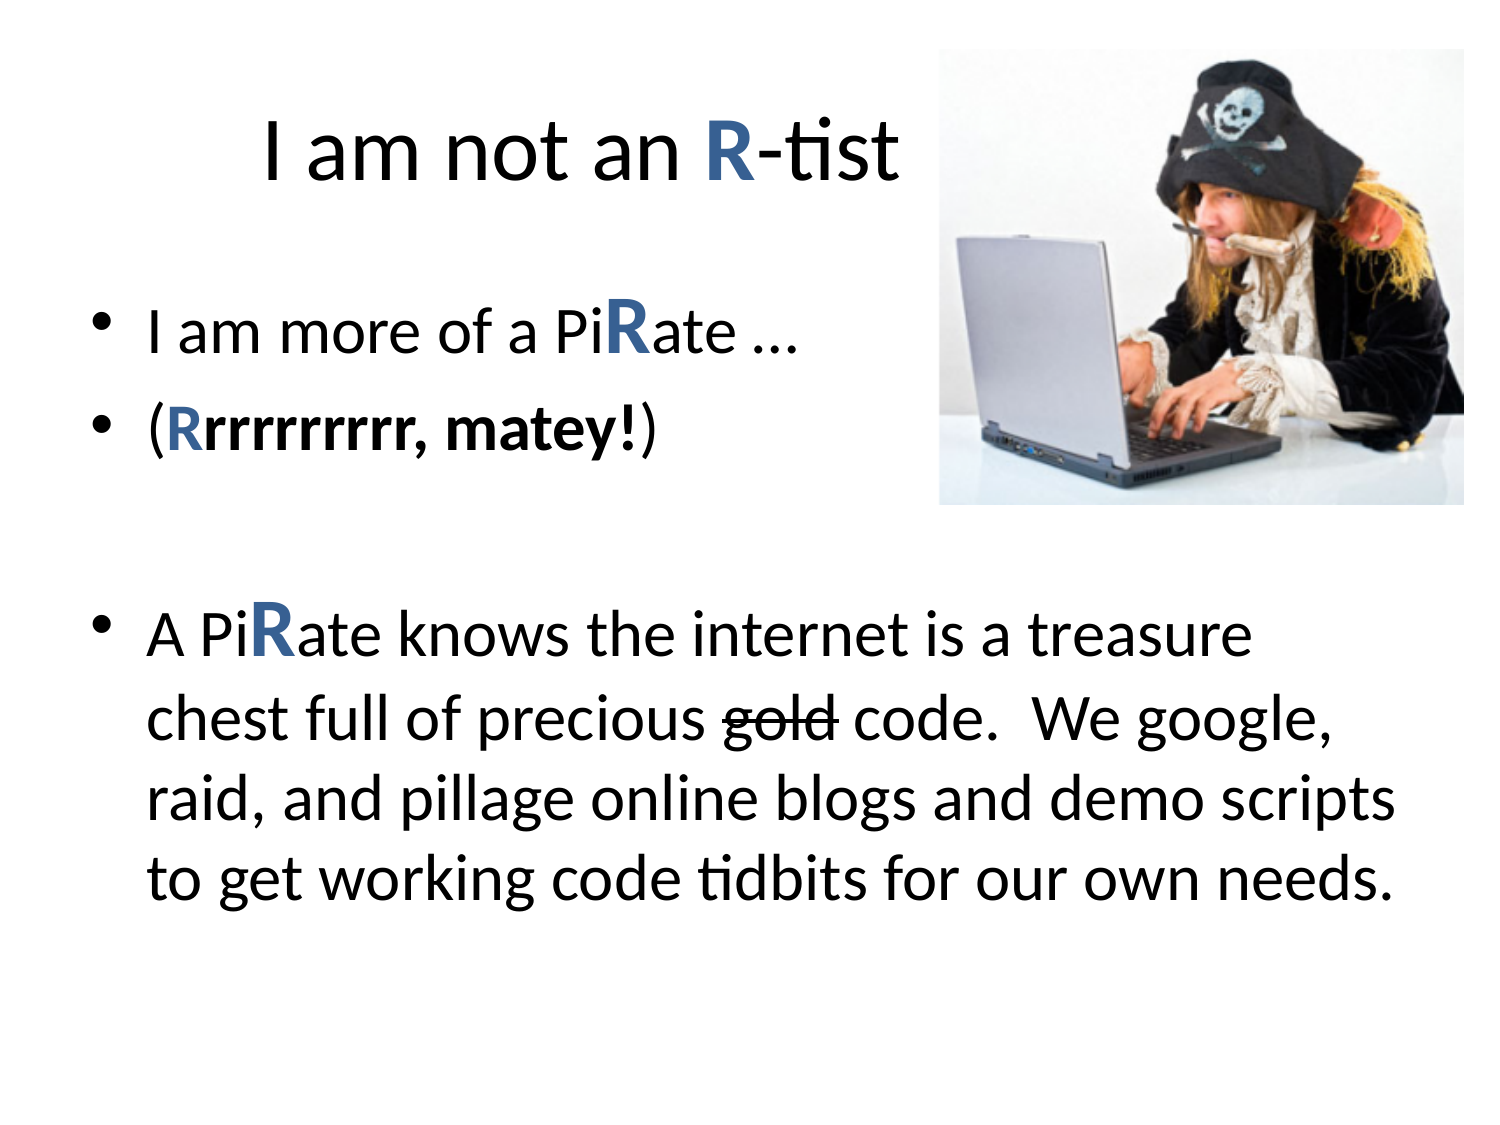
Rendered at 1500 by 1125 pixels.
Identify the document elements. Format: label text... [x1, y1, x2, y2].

picture [937, 49, 1464, 506]
list I am more of a PiRate … (Rrrrrrrrrr, matey!) A PiRate knows the internet is a treasure chest full of precious gold code. We google, raid, and pillage online blogs and demo scripts to get working code tidbits for our own needs. [75, 262, 1425, 1005]
title I am not an R-tist [50, 50, 935, 238]
